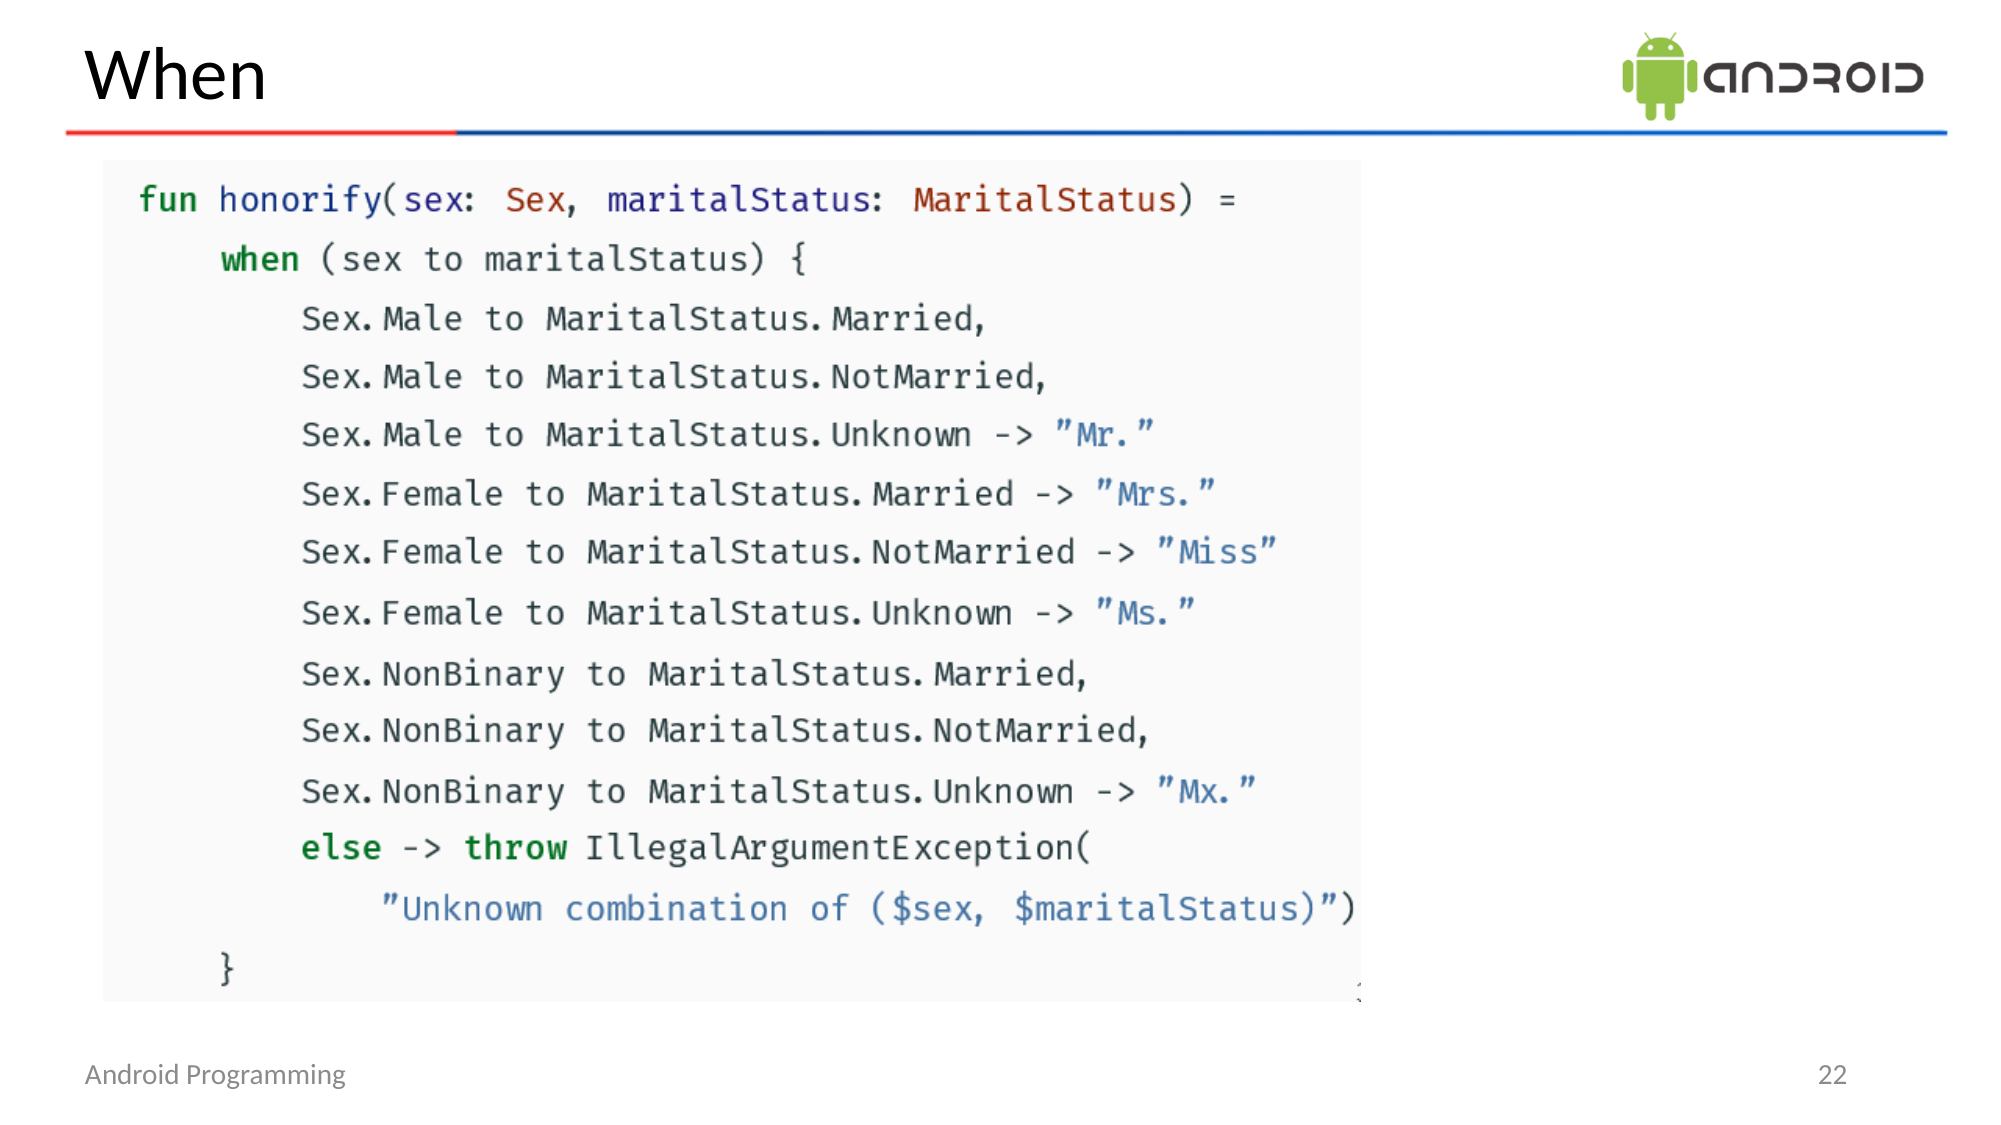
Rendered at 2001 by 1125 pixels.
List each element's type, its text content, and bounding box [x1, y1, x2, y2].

picture [103, 160, 1361, 1002]
picture [59, 0, 1970, 177]
footer Android Programming [69, 1042, 1412, 1103]
slide_number 22 [1412, 1042, 1863, 1103]
text_box When [69, 17, 1436, 123]
